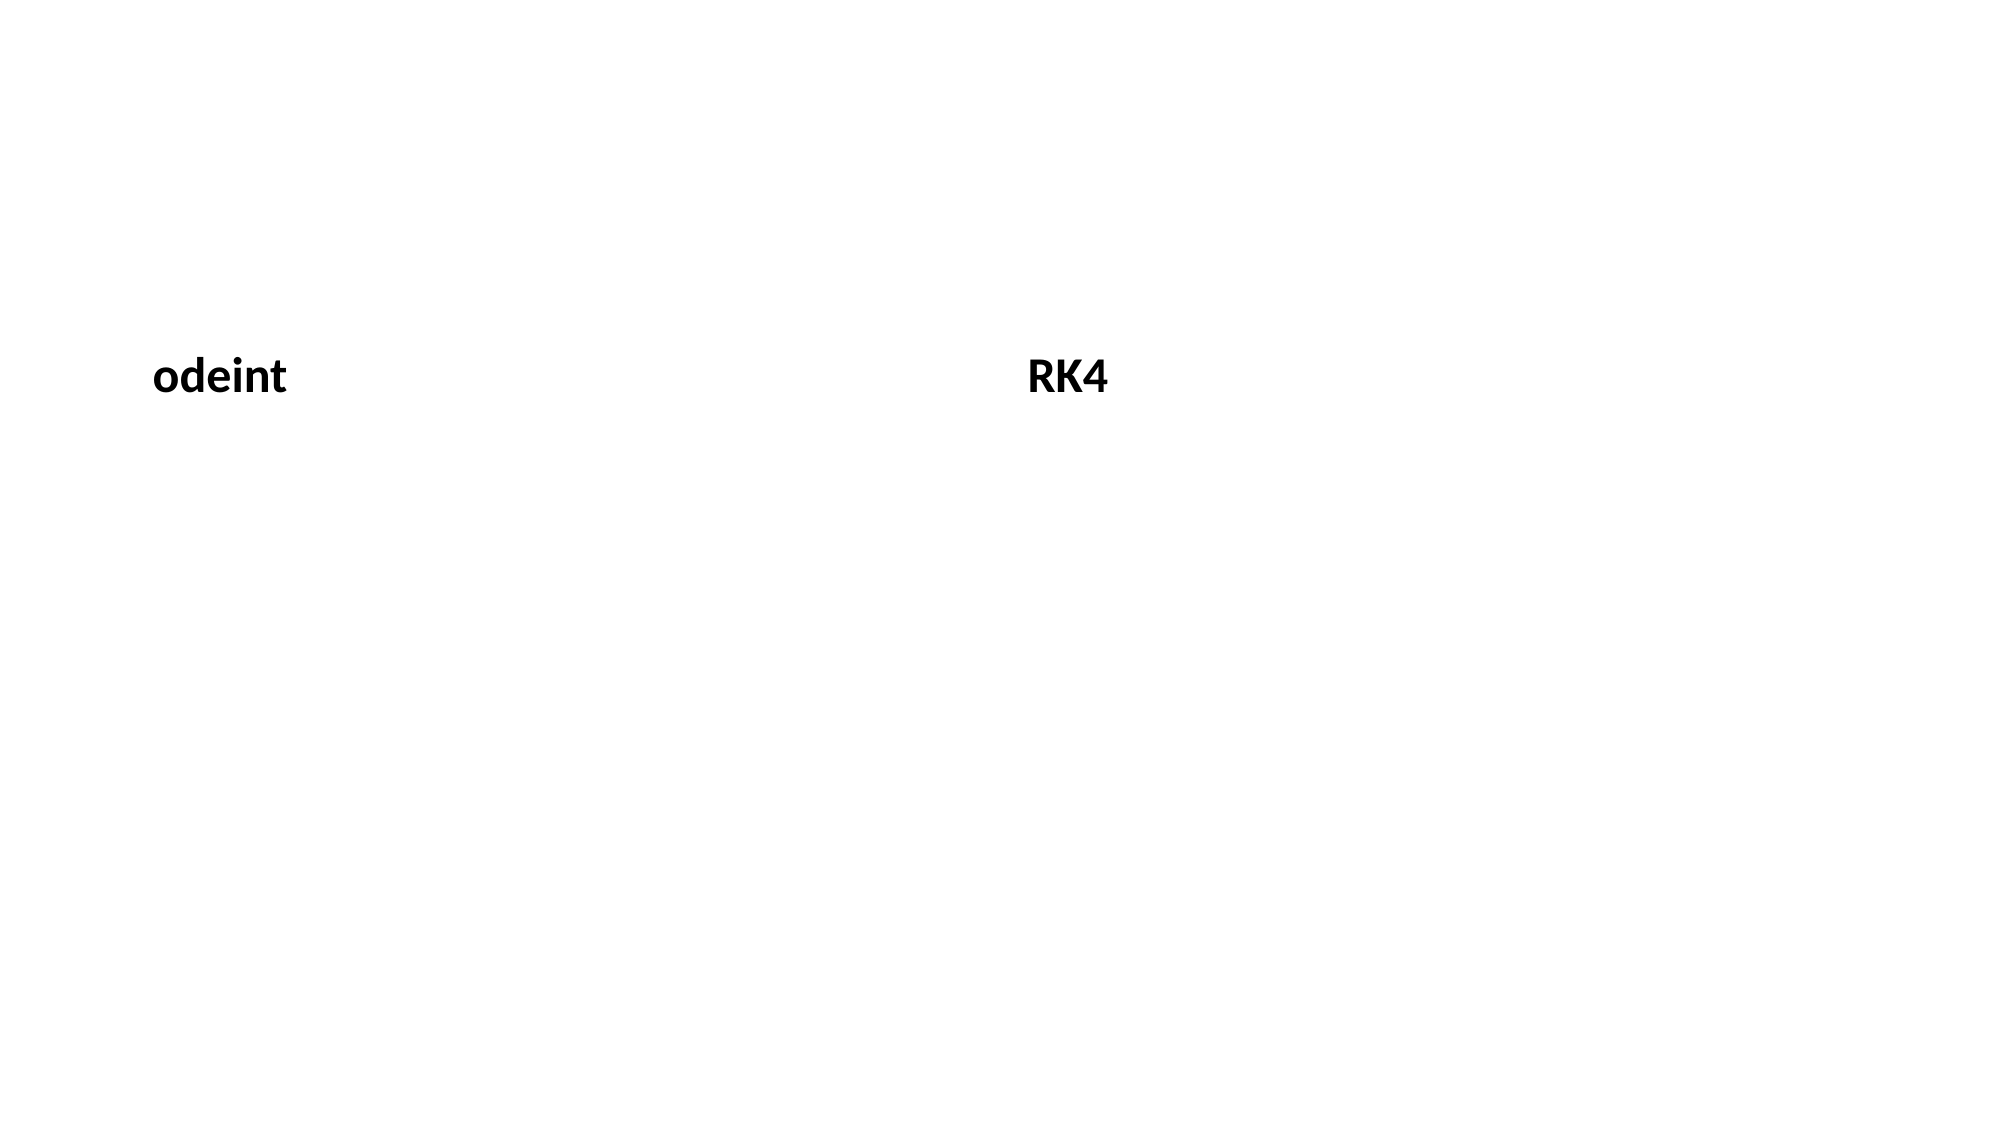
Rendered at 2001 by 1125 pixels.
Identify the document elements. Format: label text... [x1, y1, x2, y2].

list RK4 [1012, 275, 1863, 411]
list odeint [137, 275, 984, 411]
